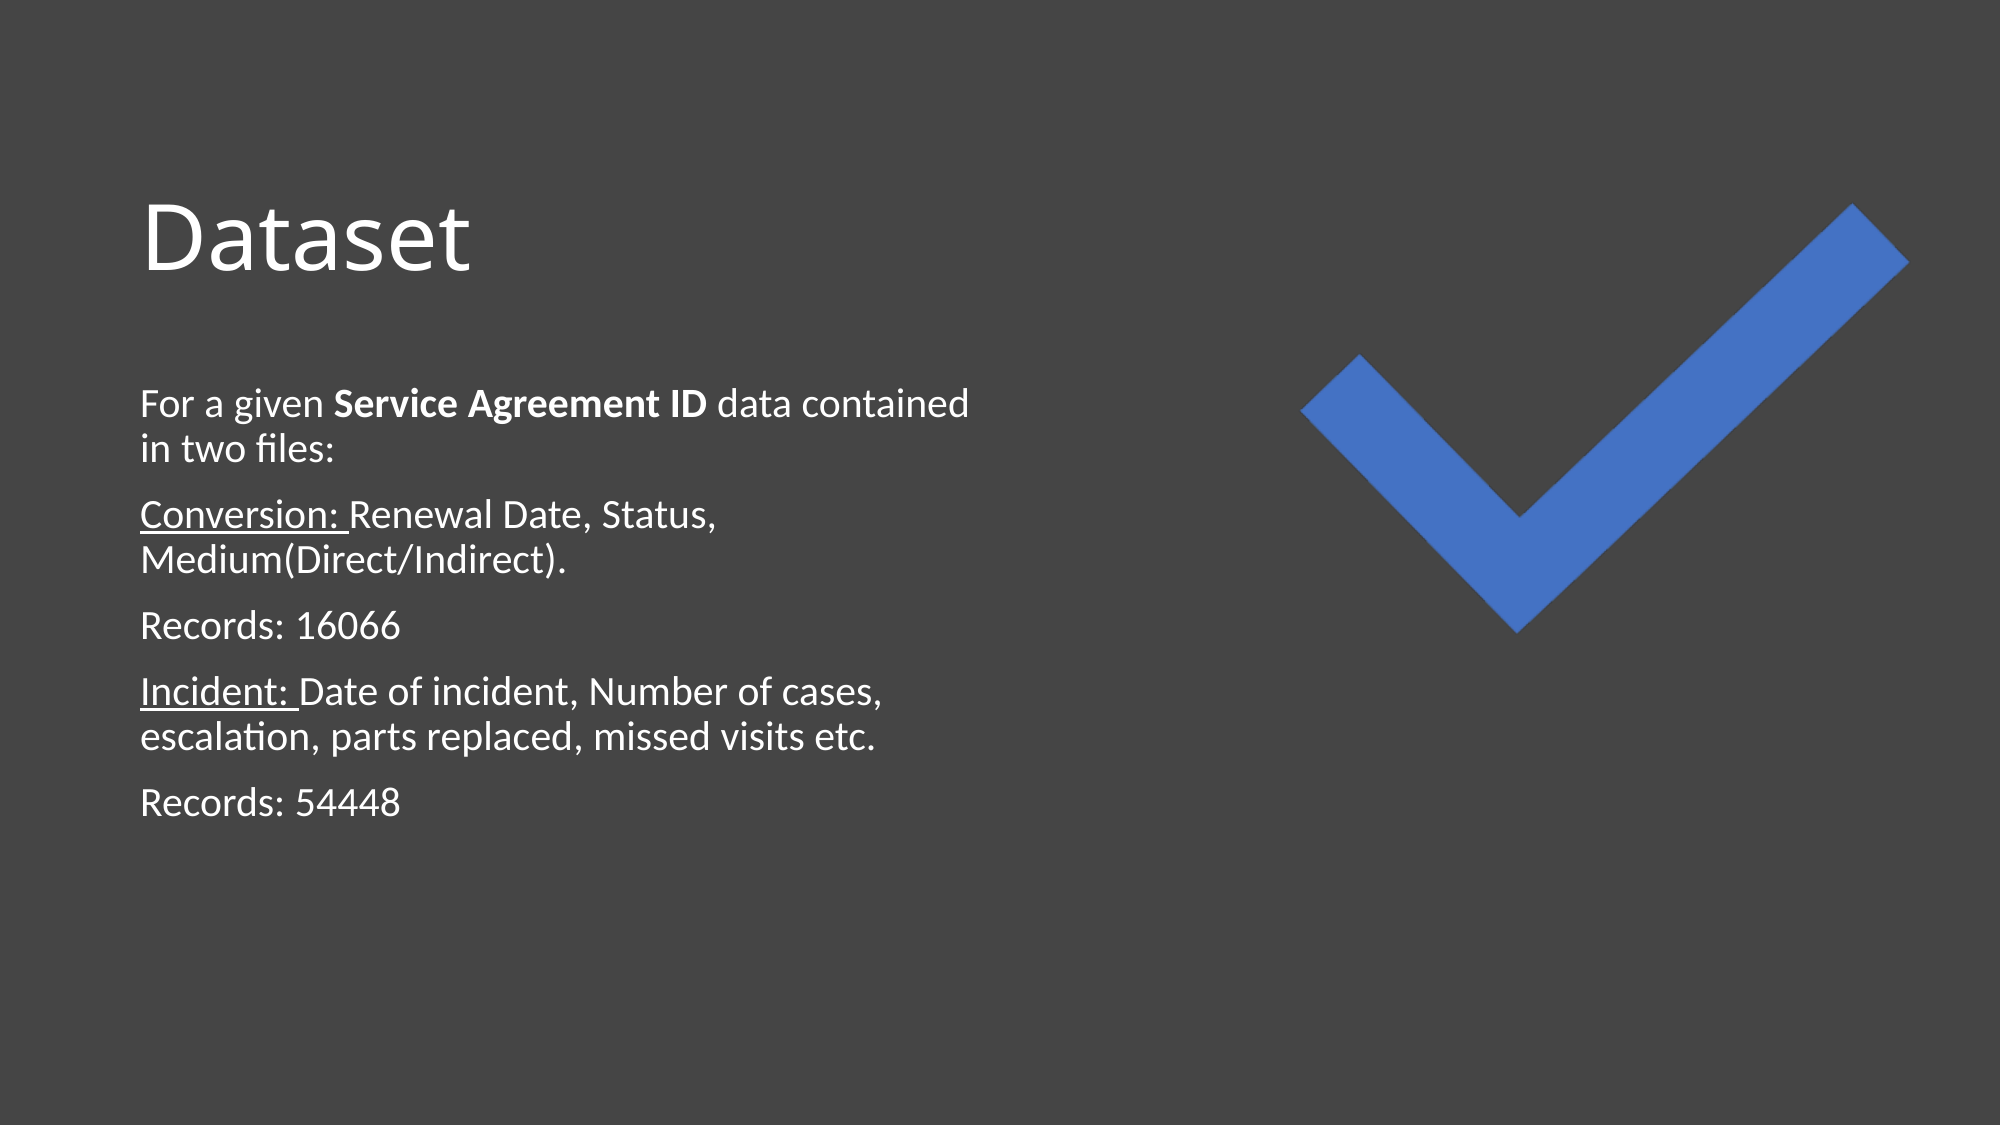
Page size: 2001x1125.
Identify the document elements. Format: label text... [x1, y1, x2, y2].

title Dataset [125, 131, 997, 350]
list For a given Service Agreement ID data contained in two files: Conversion: Renewal Date, Status, Medium(Direct/Indirect). Records: 16066 Incident: Date of incident, Number of cases, escalation, parts replaced, missed visits etc. Records: 54448 [125, 373, 997, 928]
picture [1293, 105, 1917, 729]
